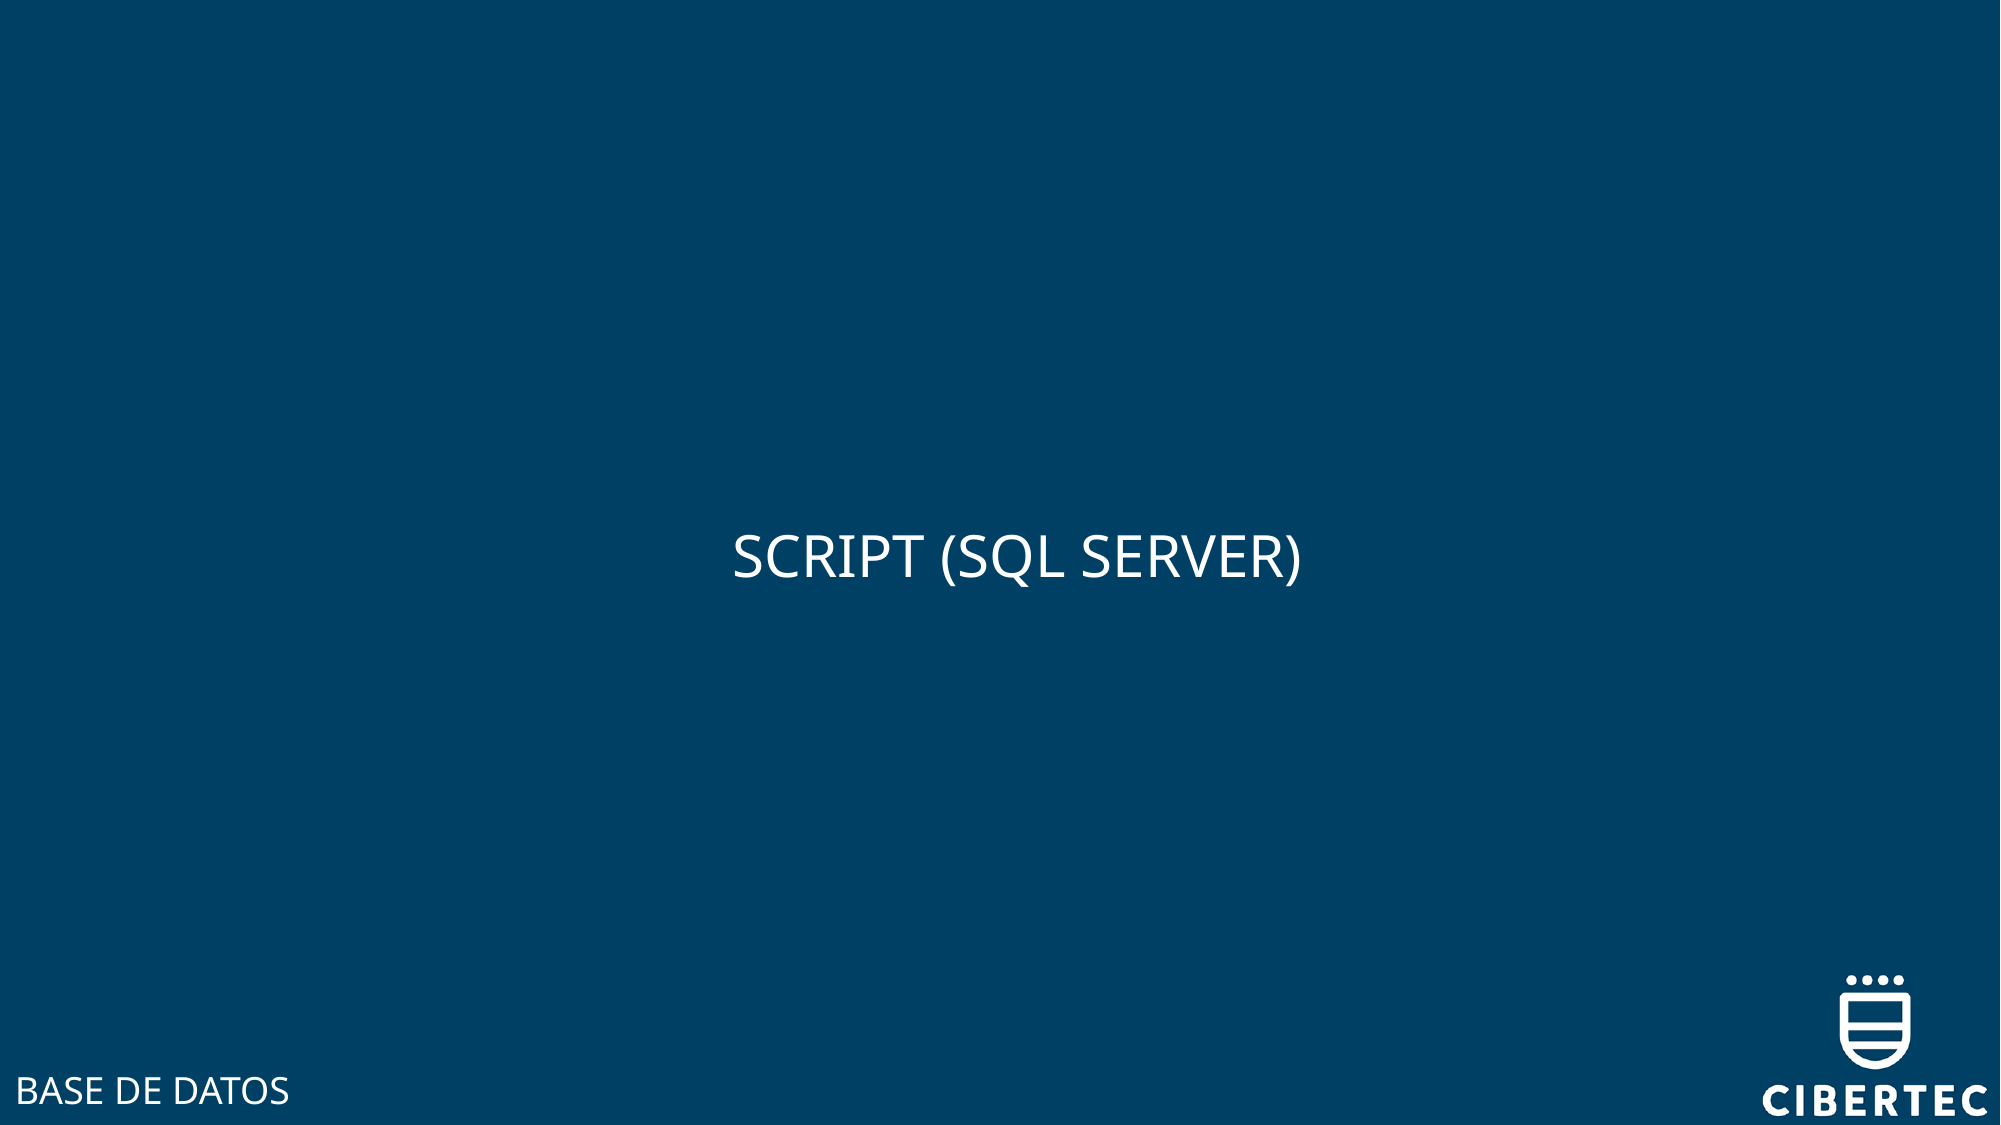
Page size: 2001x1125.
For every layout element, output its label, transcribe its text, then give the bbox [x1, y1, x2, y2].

picture [1754, 964, 2000, 1125]
text_box BASE DE DATOS [0, 1060, 363, 1120]
text_box SCRIPT (SQL SERVER) [362, 512, 1674, 597]
